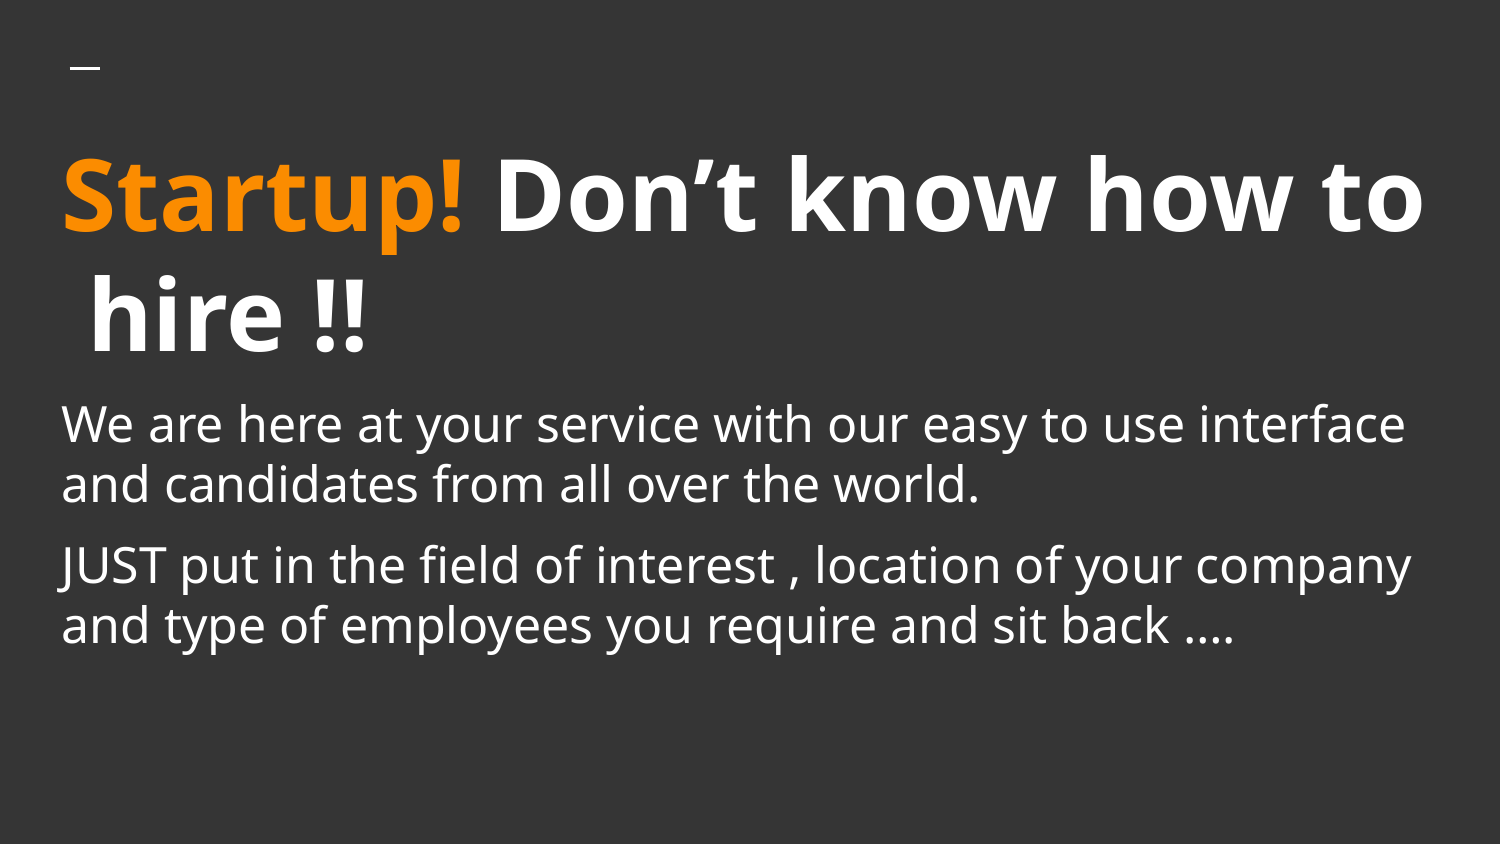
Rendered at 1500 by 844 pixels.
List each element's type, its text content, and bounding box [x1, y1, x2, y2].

title Startup! Don’t know how to hire !! We are here at your service with our easy to use interface and candidates from all over the world. JUST put in the field of interest , location of your company and type of employees you require and sit back …. [46, 116, 1461, 746]
